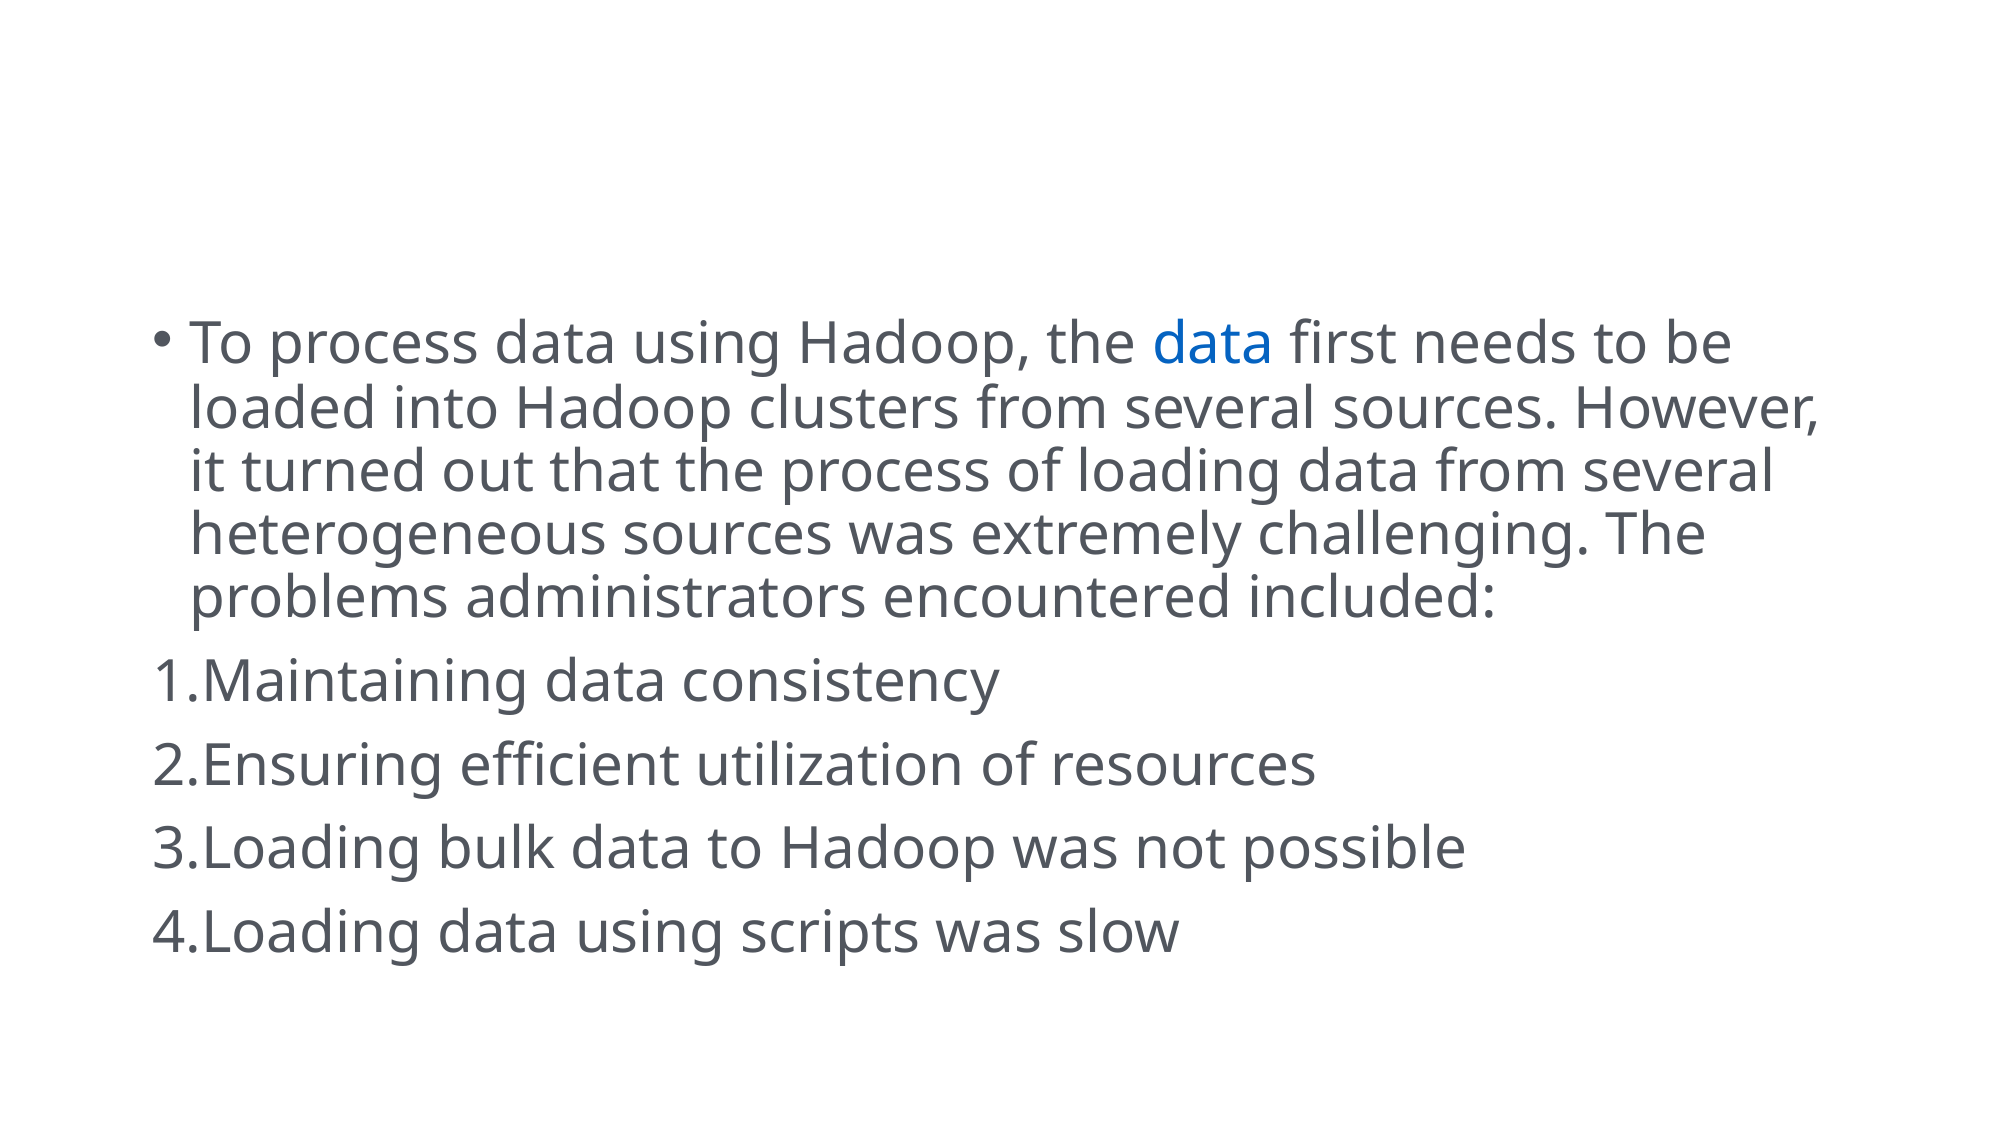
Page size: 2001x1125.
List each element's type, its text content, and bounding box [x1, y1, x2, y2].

list To process data using Hadoop, the data first needs to be loaded into Hadoop clusters from several sources. However, it turned out that the process of loading data from several heterogeneous sources was extremely challenging. The problems administrators encountered included: Maintaining data consistency Ensuring efficient utilization of resources Loading bulk data to Hadoop was not possible Loading data using scripts was slow [137, 299, 1863, 1014]
